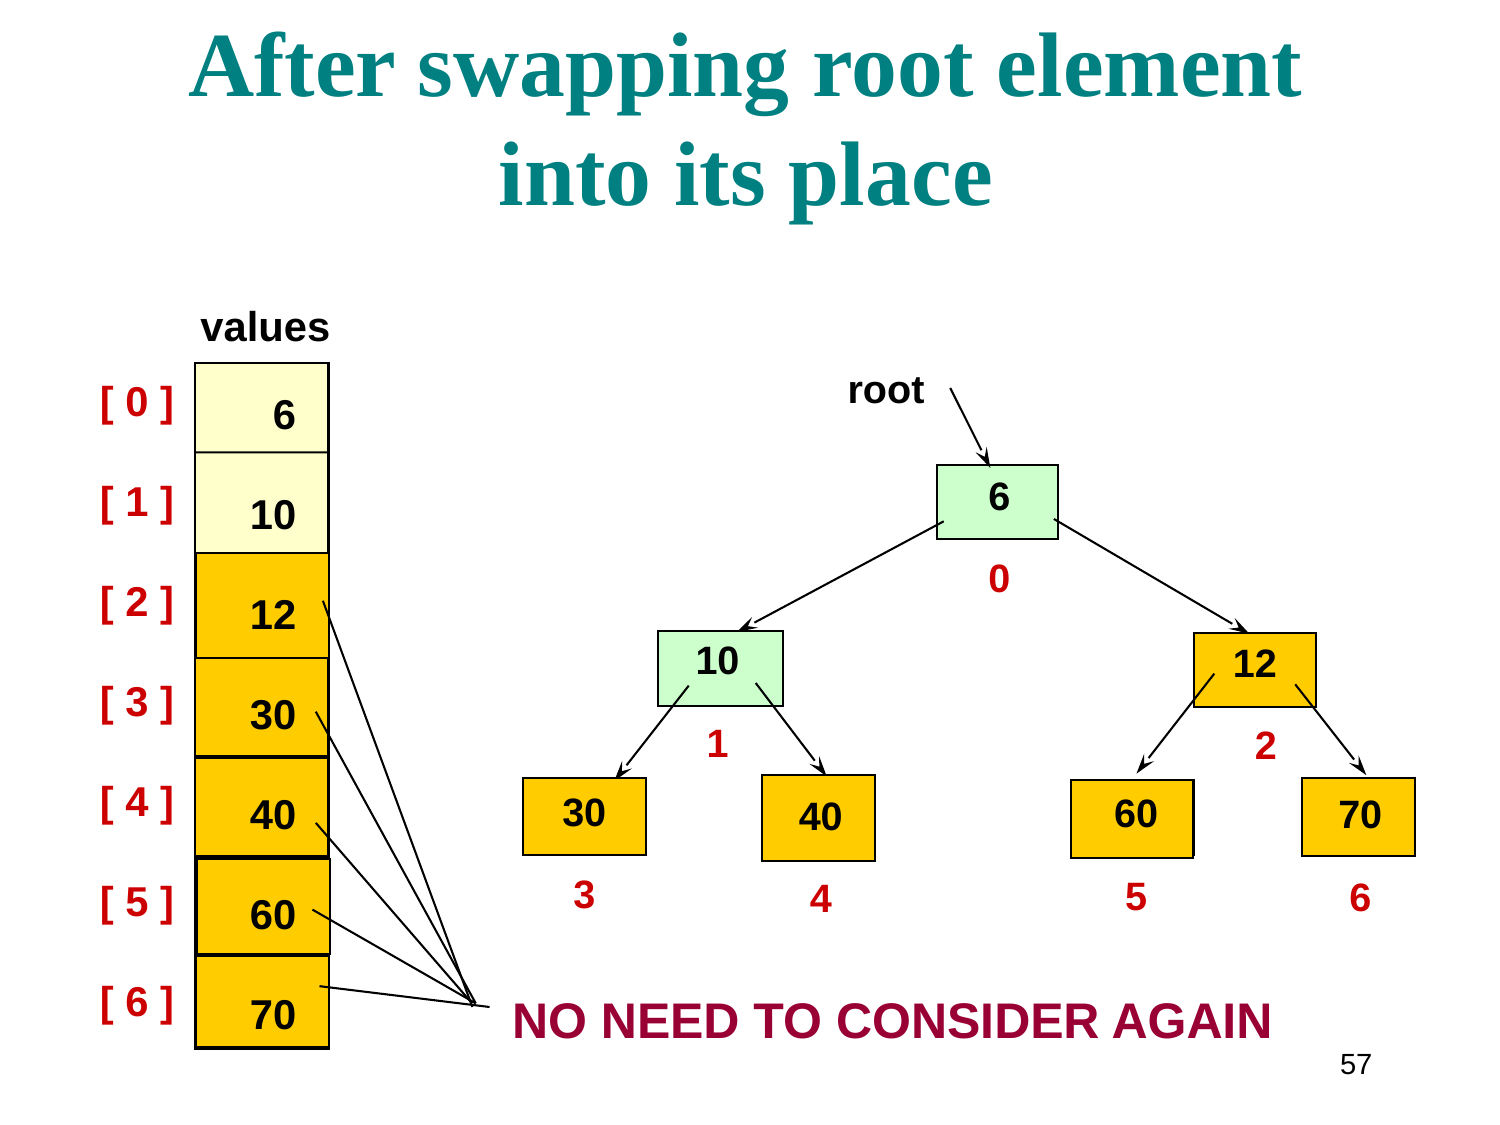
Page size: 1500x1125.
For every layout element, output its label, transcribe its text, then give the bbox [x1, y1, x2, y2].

text_box 10 1 [672, 629, 758, 710]
text_box [1228, 618, 1250, 634]
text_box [312, 711, 1291, 1057]
text_box [1348, 755, 1367, 776]
text_box [1293, 633, 1317, 708]
text_box values [185, 292, 346, 358]
text_box After swapping root element into its place [59, 44, 1456, 232]
text_box [1302, 778, 1416, 857]
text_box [194, 362, 330, 1050]
text_box [758, 630, 783, 706]
text_box 12 2 [1221, 631, 1293, 713]
text_box [1193, 633, 1221, 708]
text_box [ 0 ] [ 1 ] [ 2 ] [ 3 ] [ 4 ] [ 5 ] [ 6 ] [84, 367, 189, 1033]
slide_number 57 [1287, 1029, 1388, 1101]
text_box 70 6 [1326, 783, 1403, 926]
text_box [936, 464, 1059, 607]
text_box [975, 446, 990, 463]
text_box root [813, 358, 950, 418]
list [101, 321, 1401, 1029]
text_box [739, 616, 759, 629]
text_box [657, 630, 672, 706]
